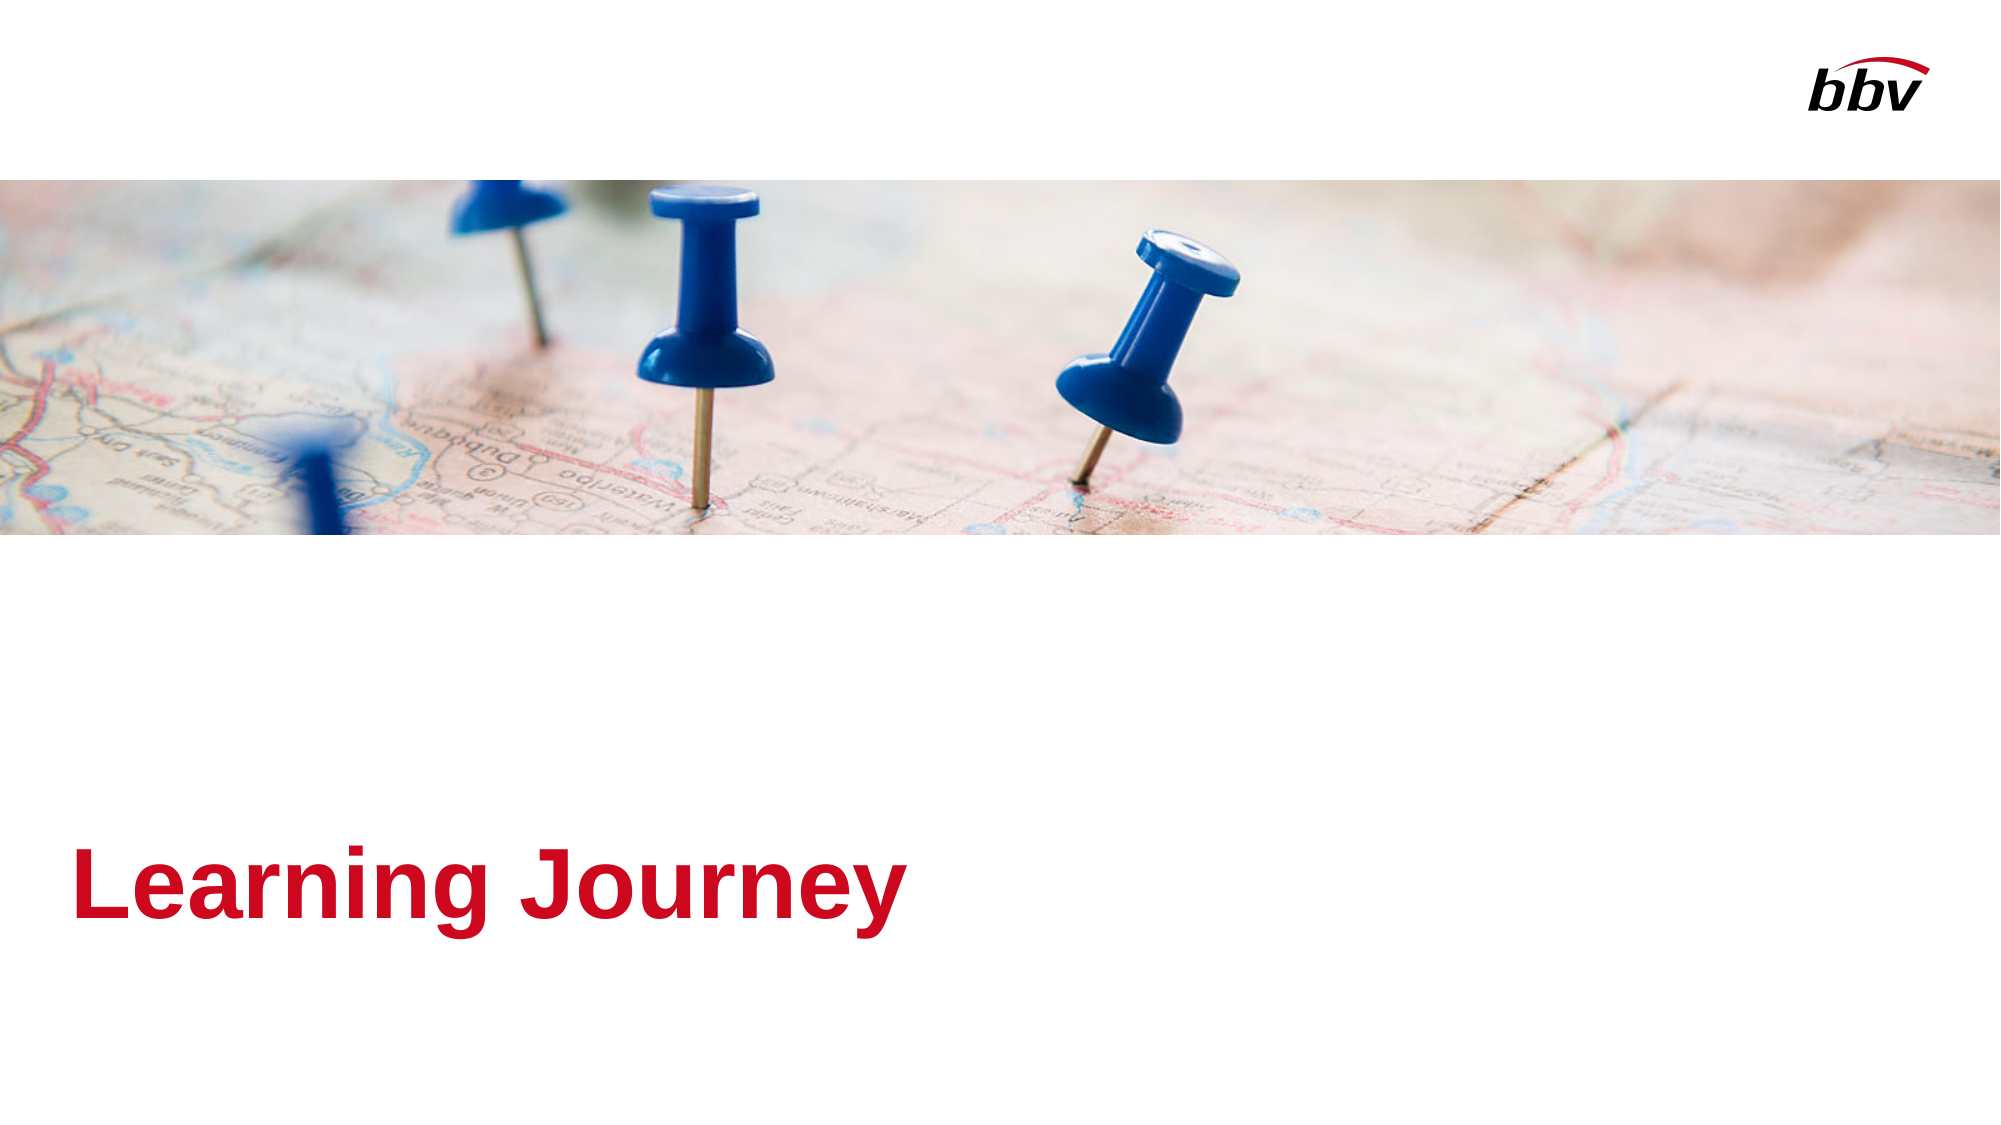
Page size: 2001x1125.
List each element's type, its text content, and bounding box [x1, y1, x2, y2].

picture [0, 179, 2000, 535]
picture [1808, 57, 1930, 111]
title Learning Journey [70, 696, 1930, 939]
